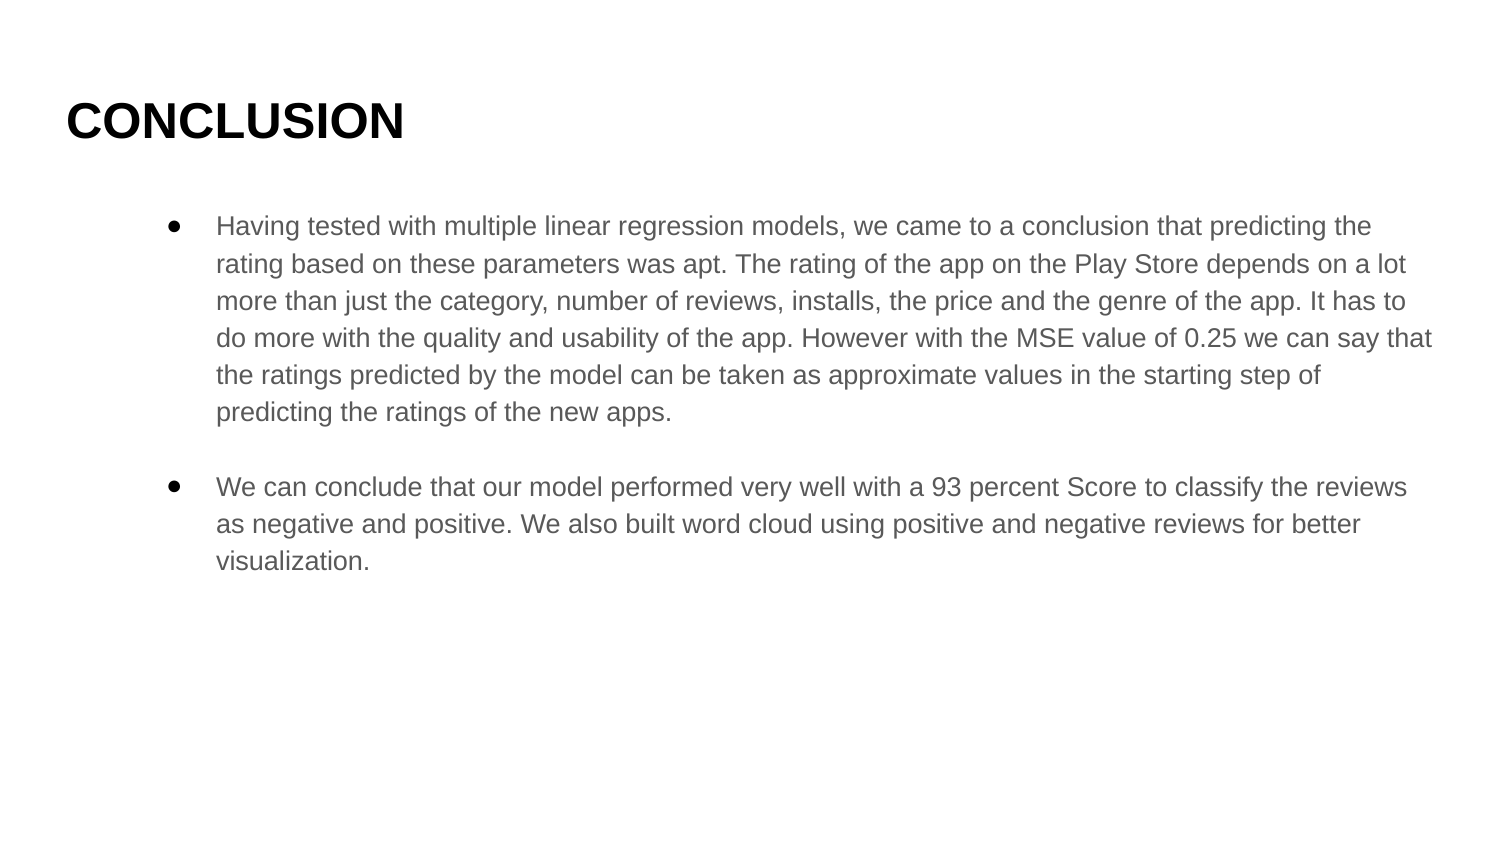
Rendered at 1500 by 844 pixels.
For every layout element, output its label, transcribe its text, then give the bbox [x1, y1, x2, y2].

title CONCLUSION [51, 72, 1449, 167]
list Having tested with multiple linear regression models, we came to a conclusion that predicting the rating based on these parameters was apt. The rating of the app on the Play Store depends on a lot more than just the category, number of reviews, installs, the price and the genre of the app. It has to do more with the quality and usability of the app. However with the MSE value of 0.25 we can say that the ratings predicted by the model can be taken as approximate values in the starting step of predicting the ratings of the new apps. We can conclude that our model performed very well with a 93 percent Score to classify the reviews as negative and positive. We also built word cloud using positive and negative reviews for better visualization. [51, 189, 1449, 750]
